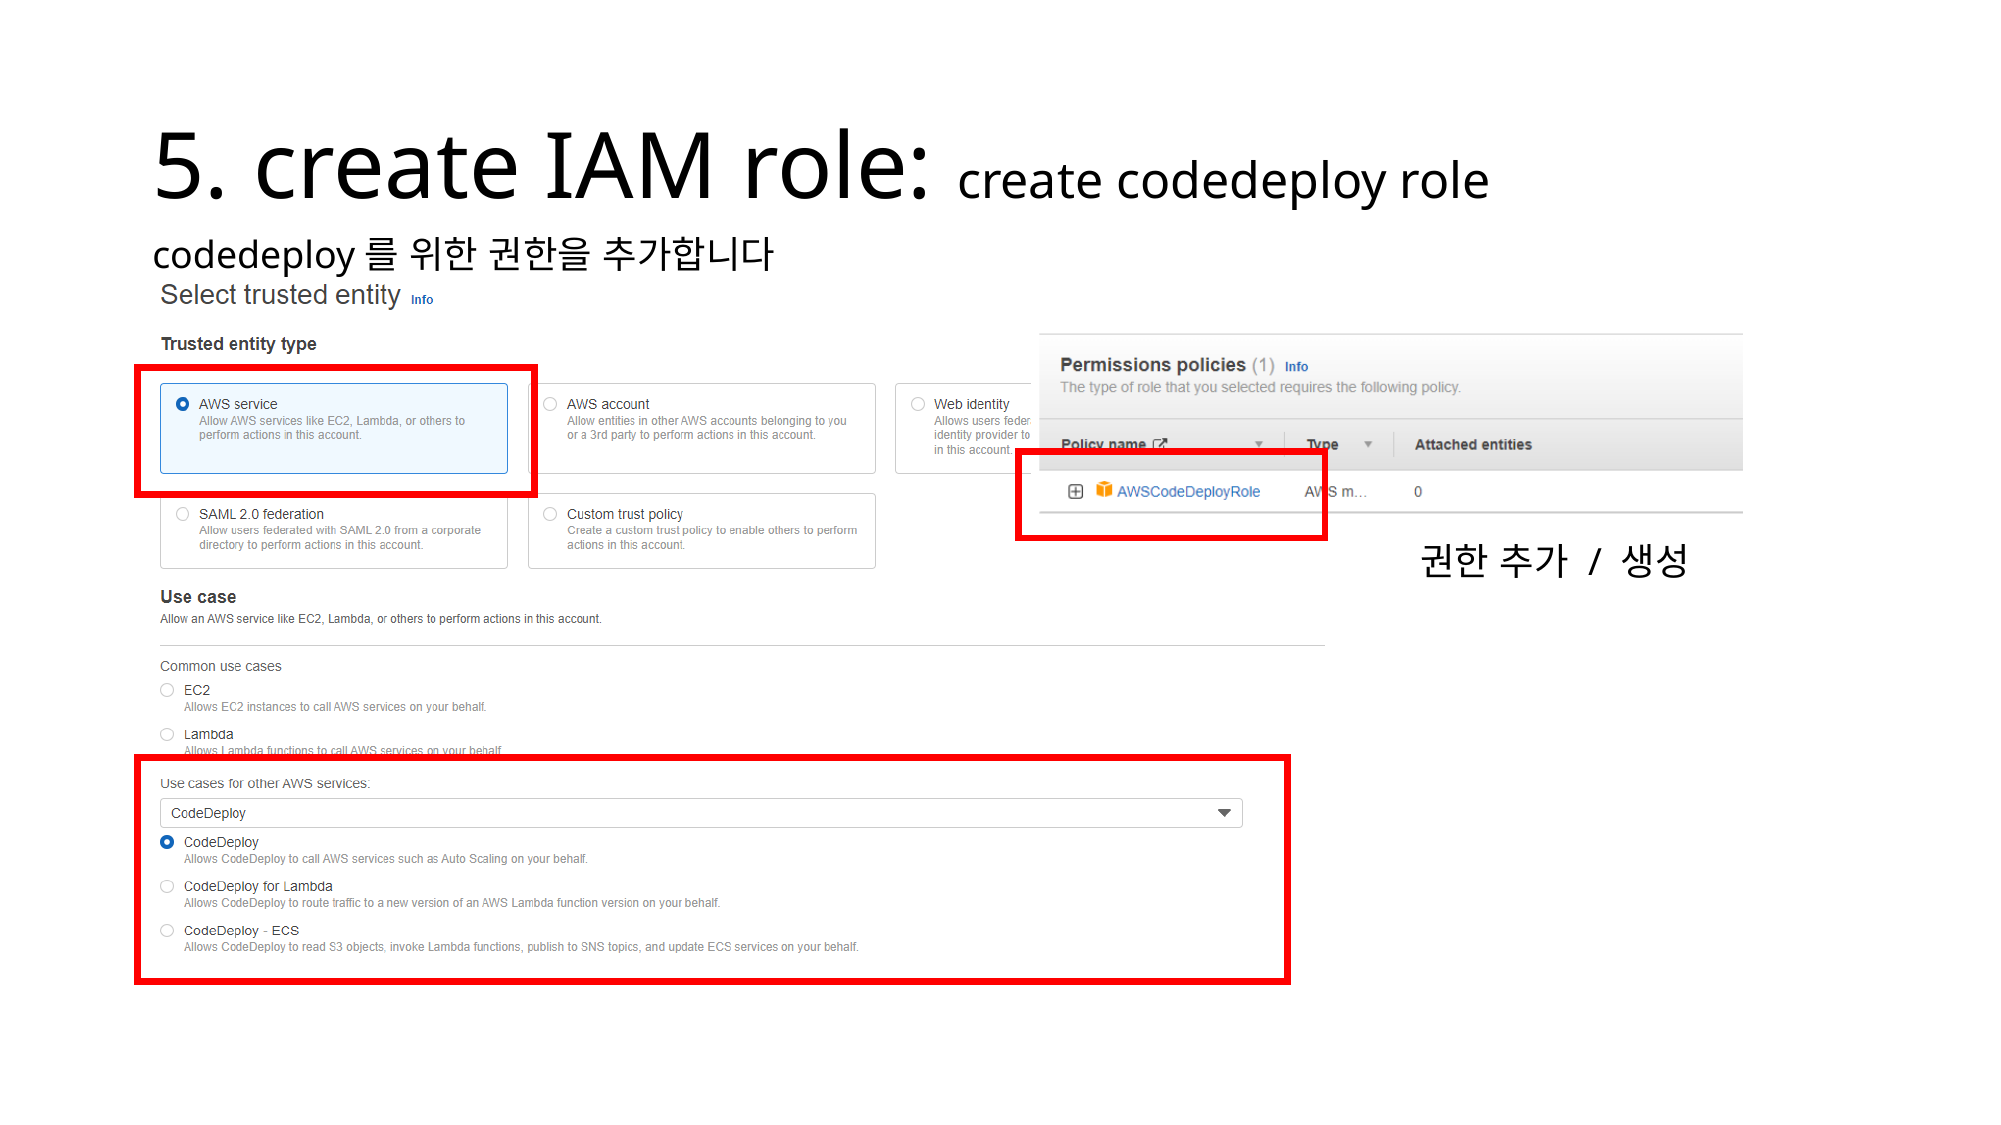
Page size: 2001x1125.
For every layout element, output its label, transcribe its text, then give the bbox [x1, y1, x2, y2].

text_box codedeploy를 위한 권한을 추가합니다 [137, 223, 1138, 277]
text_box 권한 추가 / 생성 [1405, 530, 2000, 591]
picture [137, 277, 1743, 982]
title 5. create IAM role: create codedeploy role [137, 59, 1863, 278]
